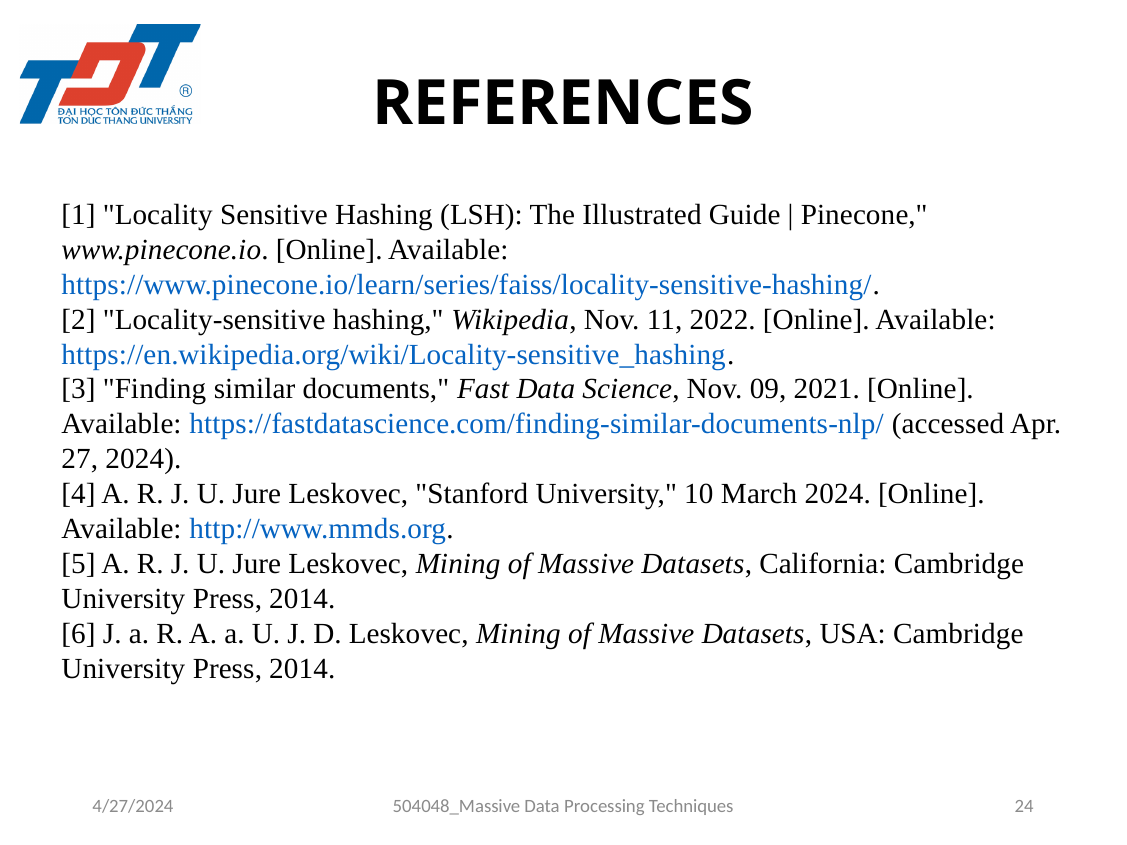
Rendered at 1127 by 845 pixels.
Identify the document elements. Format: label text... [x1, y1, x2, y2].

footer 504048_Massive Data Processing Techniques [372, 782, 753, 828]
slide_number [77, 782, 331, 828]
slide_number 24 [795, 782, 1049, 828]
text_box [1] "Locality Sensitive Hashing (LSH): The Illustrated Guide | Pinecone," www.pinecone.io. [Online]. Available: https://www.pinecone.io/learn/series/faiss/locality-sensitive-hashing/. [2] "Locality-sensitive hashing," Wikipedia, Nov. 11, 2022. [Online]. Available: https://en.wikipedia.org/wiki/Locality-sensitive_hashing. [3] "Finding similar documents," Fast Data Science, Nov. 09, 2021. [Online]. Available: https://fastdatascience.com/finding-similar-documents-nlp/ (accessed Apr. 27, 2024). [4] A. R. J. U. Jure Leskovec, "Stanford University," 10 March 2024. [Online]. Available: http://www.mmds.org. [5] A. R. J. U. Jure Leskovec, Mining of Massive Datasets, California: Cambridge University Press, 2014. [6] J. a. R. A. a. U. J. D. Leskovec, Mining of Massive Datasets, USA: Cambridge University Press, 2014. [61, 195, 1065, 685]
text_box [19, 24, 201, 124]
text_box REFERENCES [279, 24, 847, 137]
